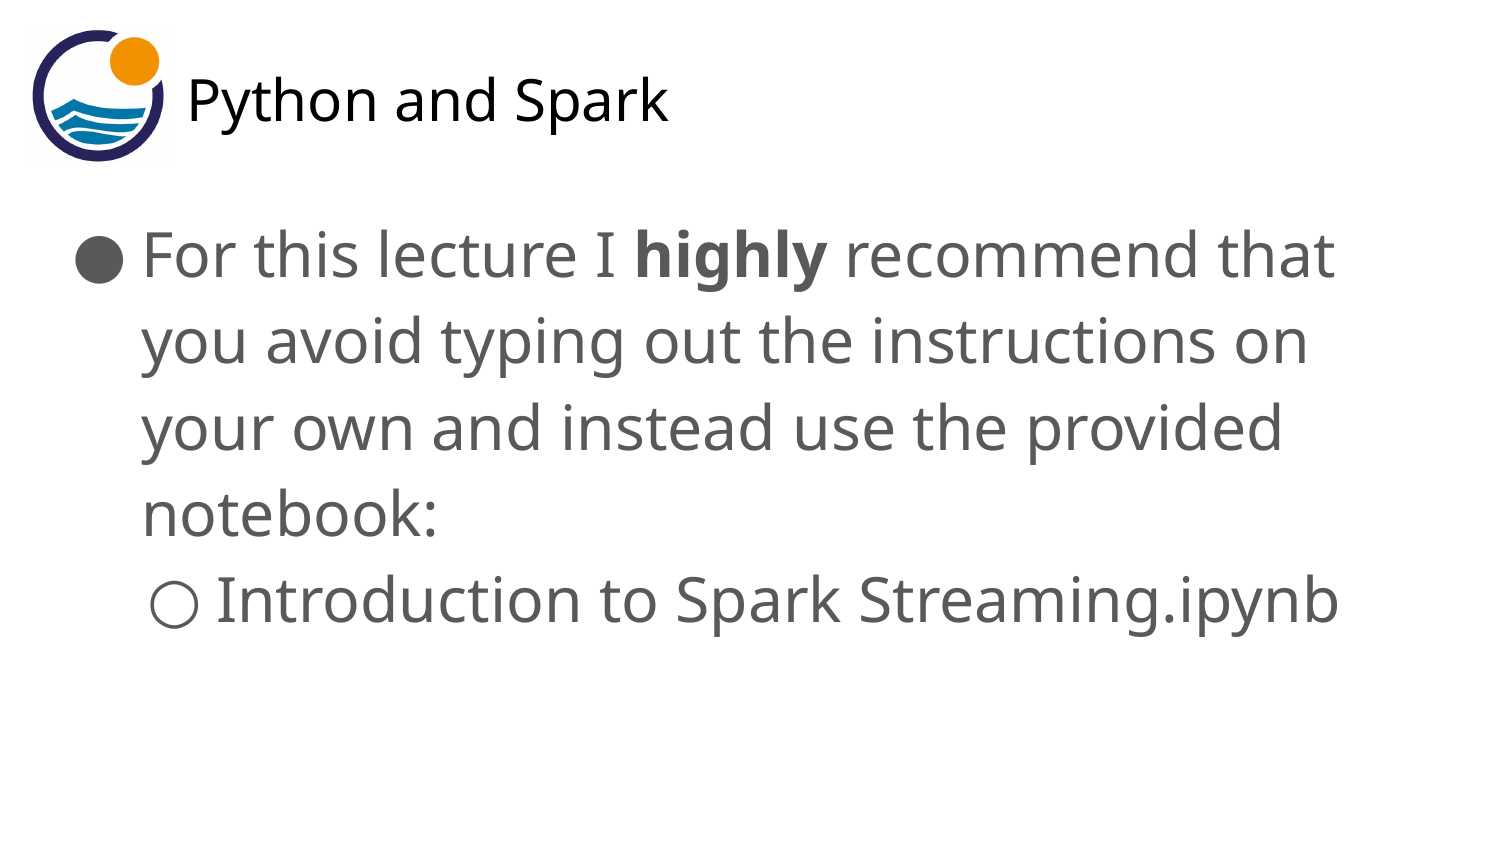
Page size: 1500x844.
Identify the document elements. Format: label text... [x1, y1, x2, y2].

list For this lecture I highly recommend that you avoid typing out the instructions on your own and instead use the provided notebook: Introduction to Spark Streaming.ipynb [51, 189, 1449, 750]
title Python and Spark [176, 48, 1449, 143]
picture [24, 24, 172, 167]
